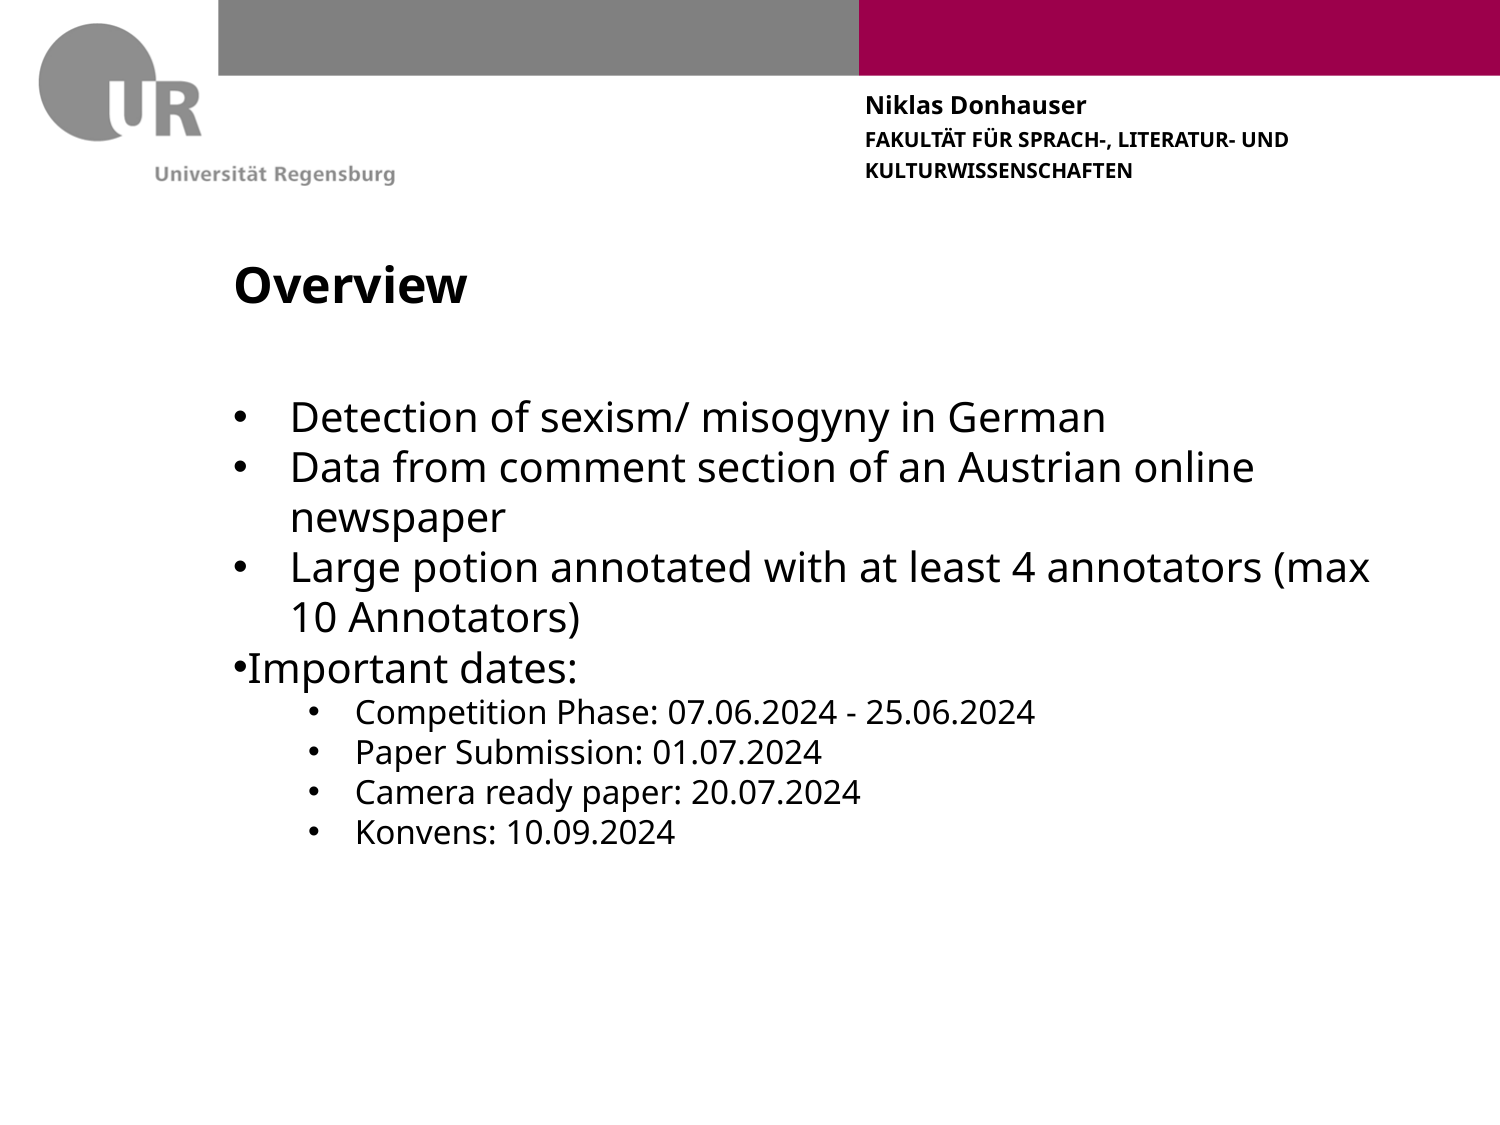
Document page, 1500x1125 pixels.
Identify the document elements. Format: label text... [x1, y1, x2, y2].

picture [17, 18, 419, 209]
title Overview [218, 246, 1398, 361]
list Detection of sexism/ misogyny in German Data from comment section of an Austrian online newspaper Large potion annotated with at least 4 annotators (max 10 Annotators) Important dates: Competition Phase: 07.06.2024 - 25.06.2024 Paper Submission: 01.07.2024 Camera ready paper: 20.07.2024 Konvens: 10.09.2024 [218, 383, 1400, 1034]
